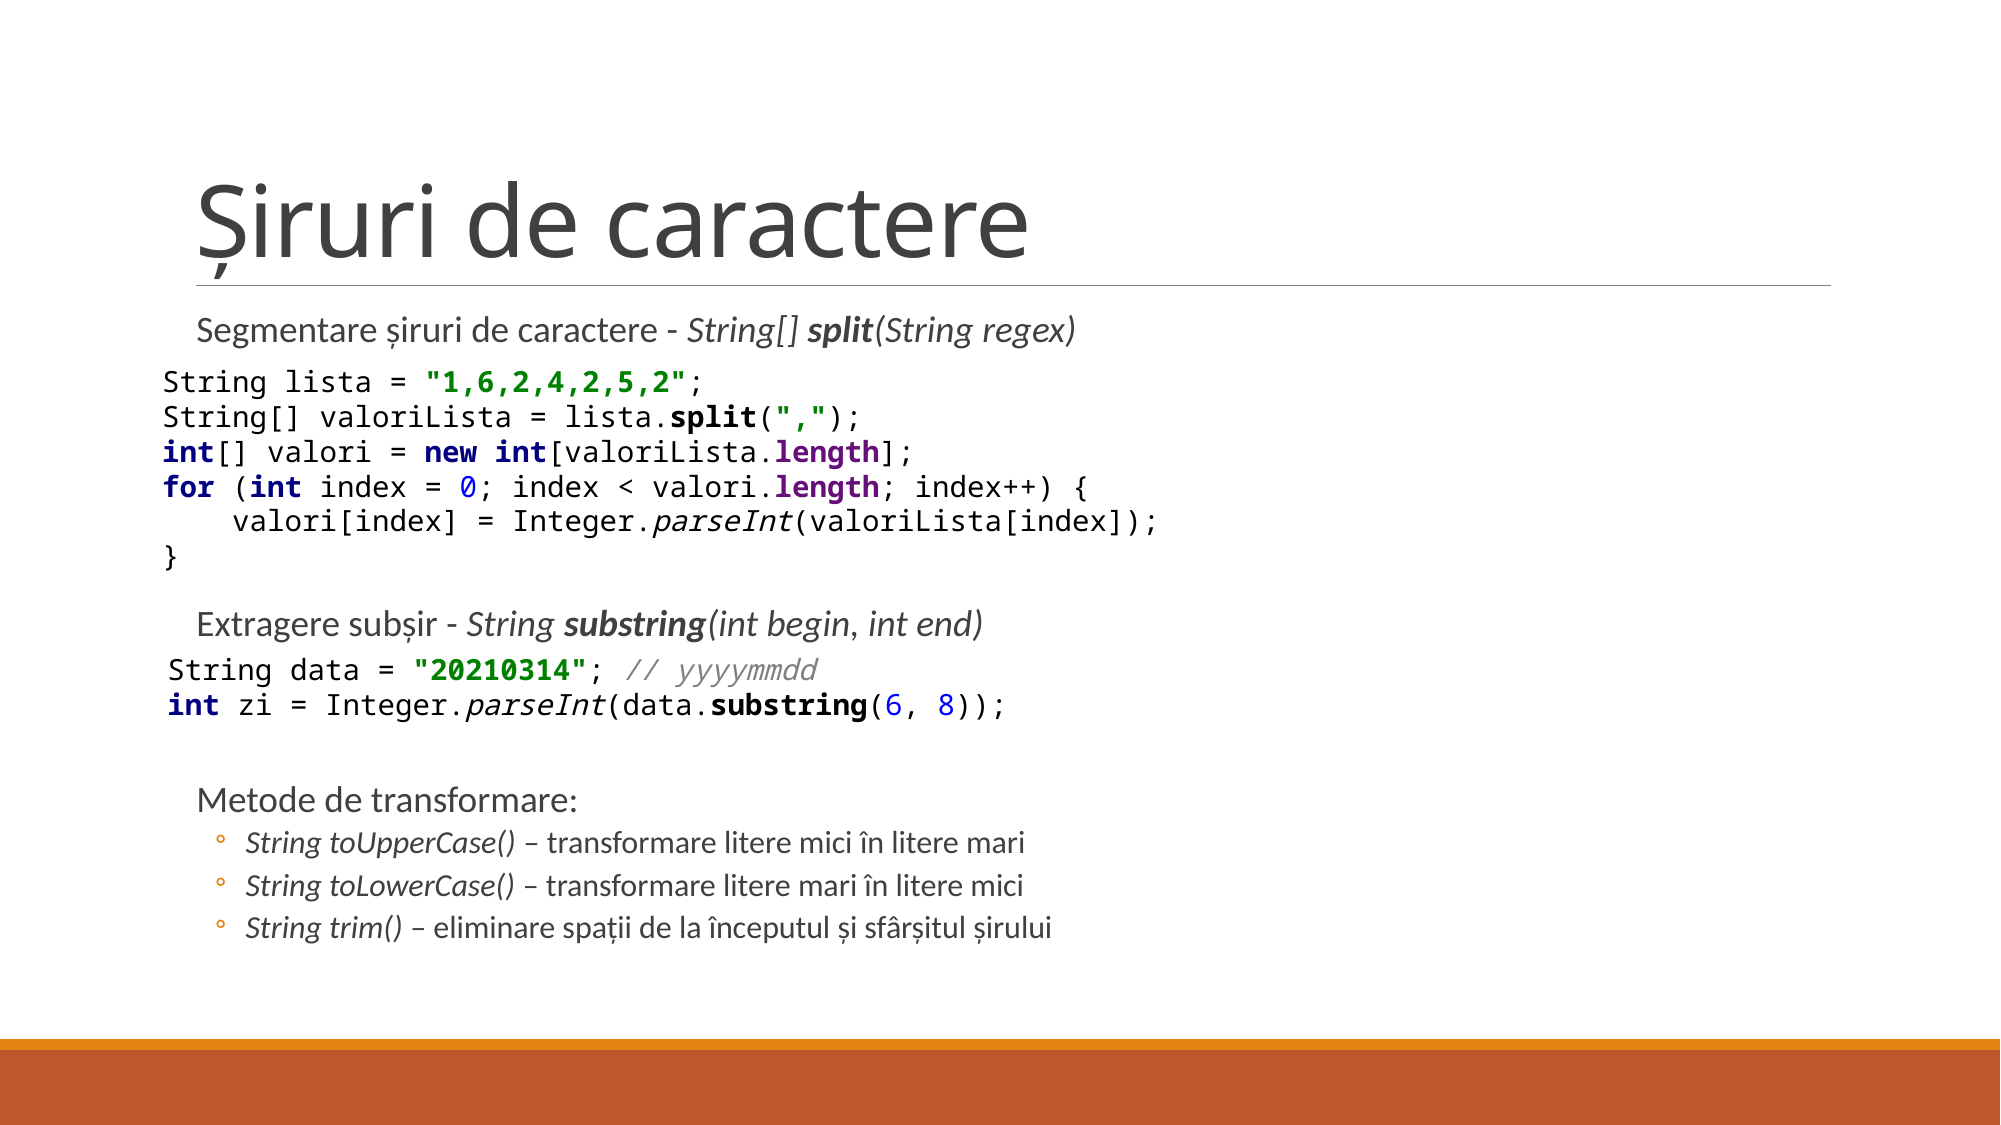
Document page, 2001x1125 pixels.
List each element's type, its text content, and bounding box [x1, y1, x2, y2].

text_box String lista = "1,6,2,4,2,5,2"; String[] valoriLista = lista.split(","); int[] valori = new int[valoriLista.length]; for (int index = 0; index < valori.length; index++) { valori[index] = Integer.parseInt(valoriLista[index]); } [147, 355, 1175, 581]
list Segmentare șiruri de caractere - String[] split​(String regex) Extragere subșir - String substring(int begin, int end) Metode de transformare: String toUpperCase() – transformare litere mici în litere mari String toLowerCase() – transformare litere mari în litere mici String trim() – eliminare spații de la începutul și sfârșitul șirului [181, 302, 1832, 963]
title Șiruri de caractere [180, 47, 1830, 285]
text_box String data = "20210314"; // yyyymmdd int zi = Integer.parseInt(data.substring(6, 8)); [152, 643, 1023, 729]
